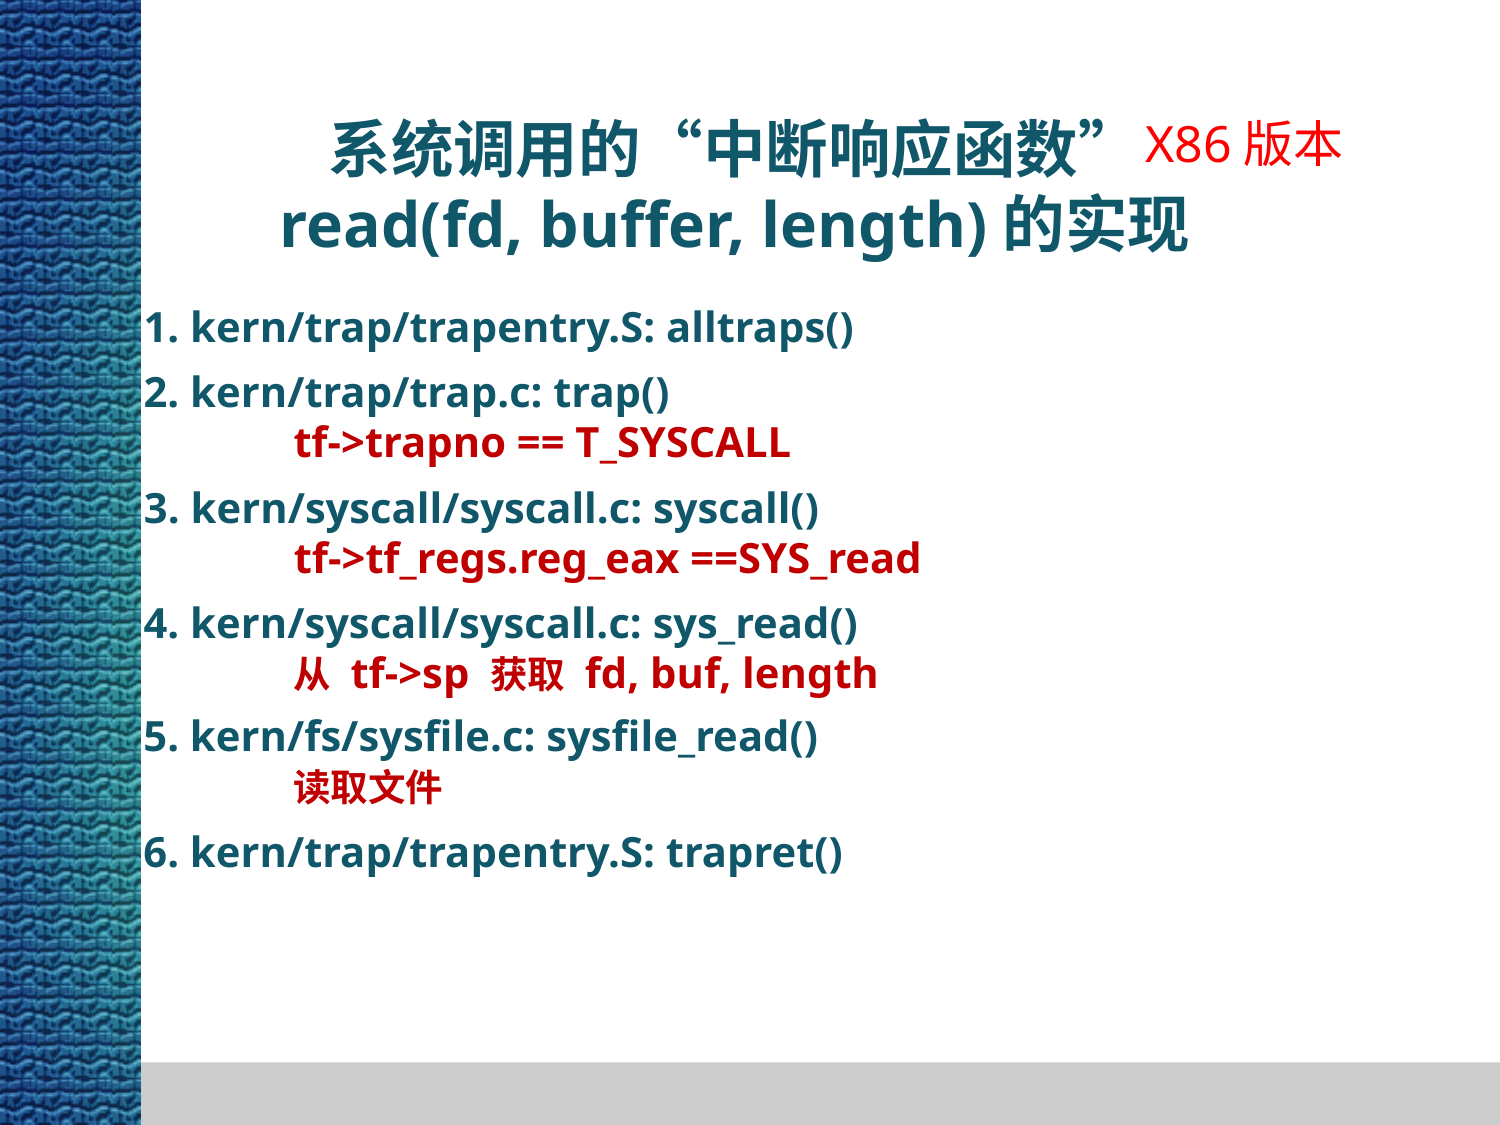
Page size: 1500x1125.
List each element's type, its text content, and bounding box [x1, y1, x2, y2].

text_box 1. kern/trap/trapentry.S: alltraps() [128, 292, 1142, 358]
text_box X86版本 [1130, 104, 1381, 180]
text_box 6. kern/trap/trapentry.S: trapret() [128, 818, 1142, 884]
text_box 系统调用的“中断响应函数” read(fd, buffer, length)的实现 [45, 102, 1425, 187]
picture [0, 0, 141, 1125]
text_box 3. kern/syscall/syscall.c: syscall() tf->tf_regs.reg_eax ==SYS_read [129, 474, 1143, 589]
text_box 5. kern/fs/sysfile.c: sysfile_read() 读取文件 [128, 702, 1142, 818]
text_box 2. kern/trap/trap.c: trap() tf->trapno == T_SYSCALL [128, 358, 1142, 474]
text_box 4. kern/syscall/syscall.c: sys_read() 从 tf->sp 获取 fd, buf, length [128, 589, 1142, 702]
